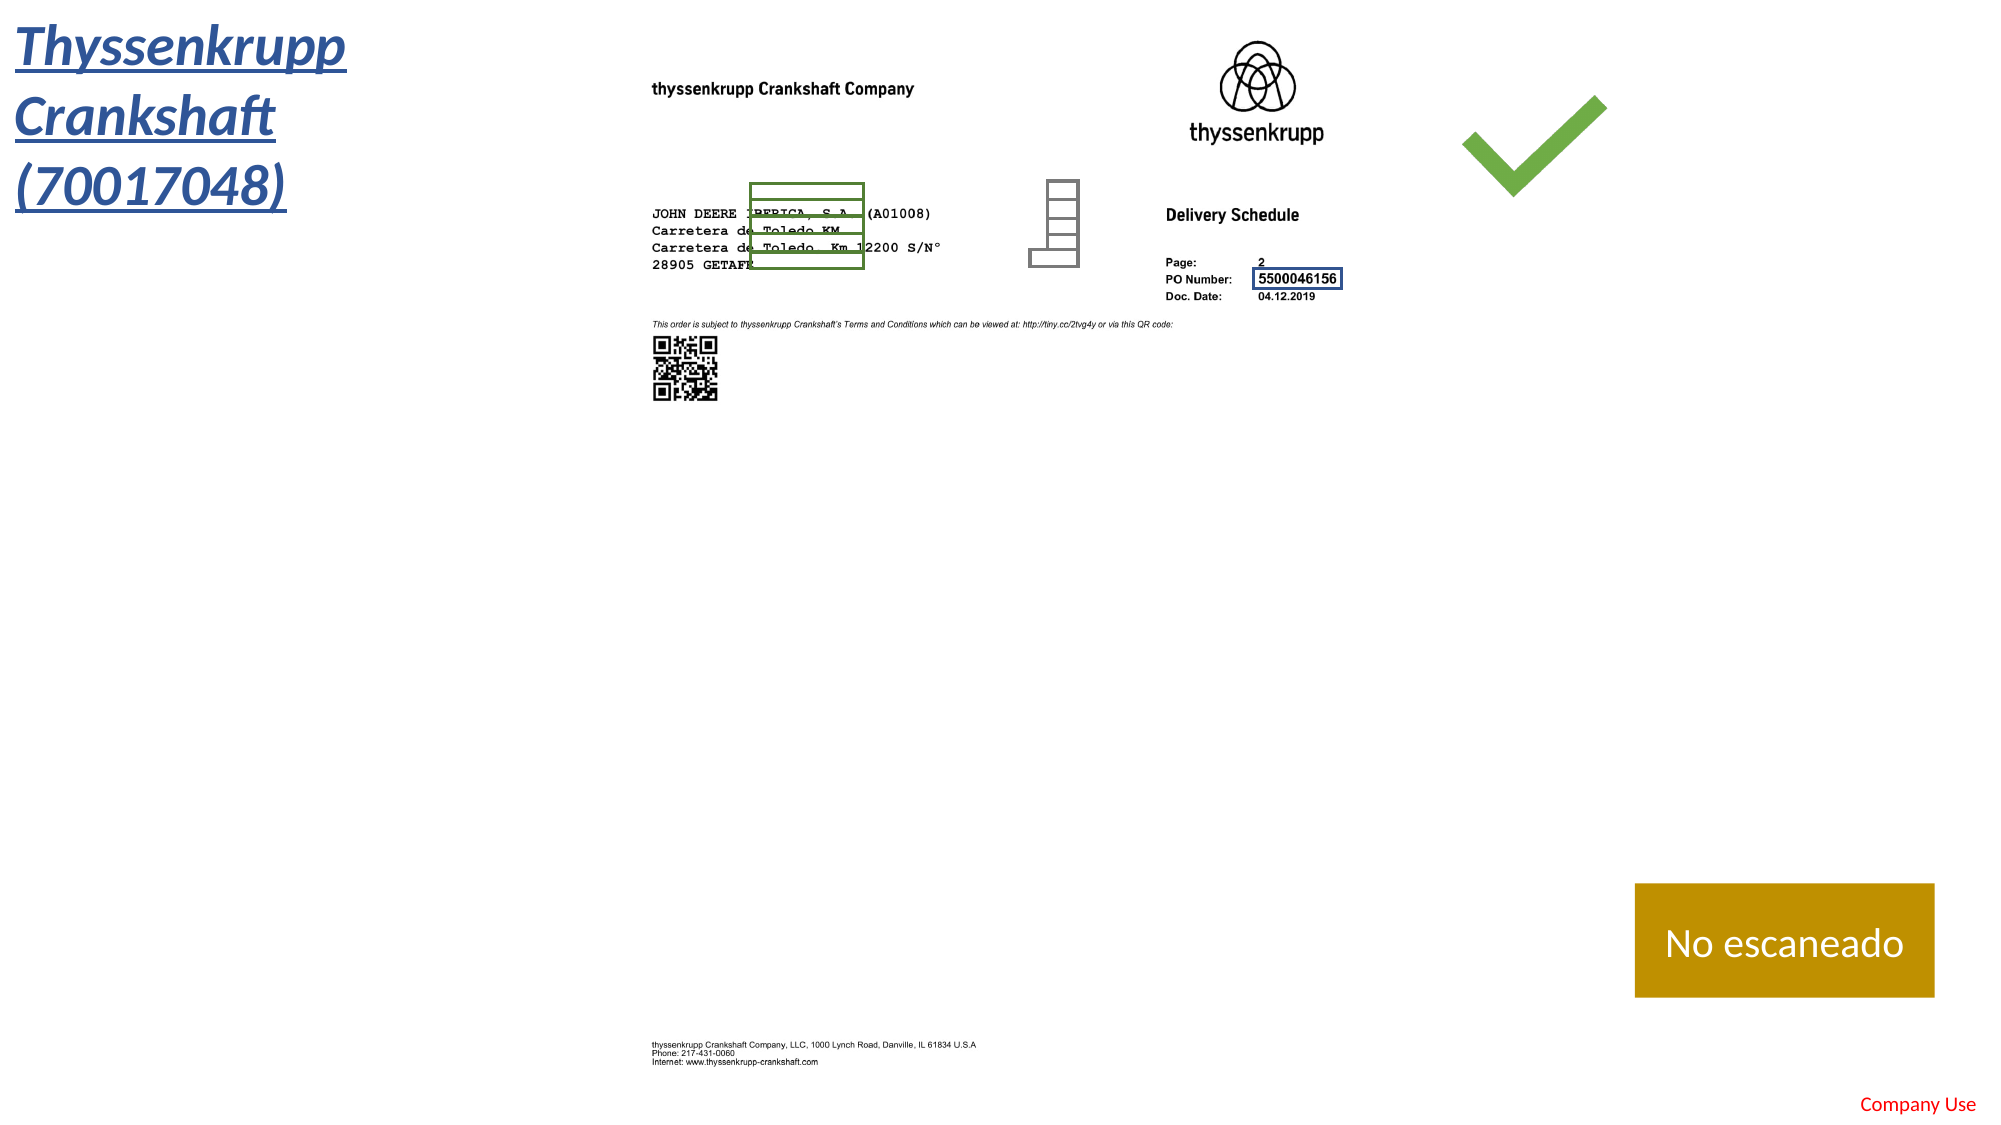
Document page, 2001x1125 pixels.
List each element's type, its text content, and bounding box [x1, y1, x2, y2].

picture [1459, 70, 1610, 221]
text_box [565, 0, 1435, 1125]
text_box Thyssenkrupp Crankshaft (70017048) [0, 0, 543, 225]
text_box No escaneado [1634, 882, 1936, 999]
